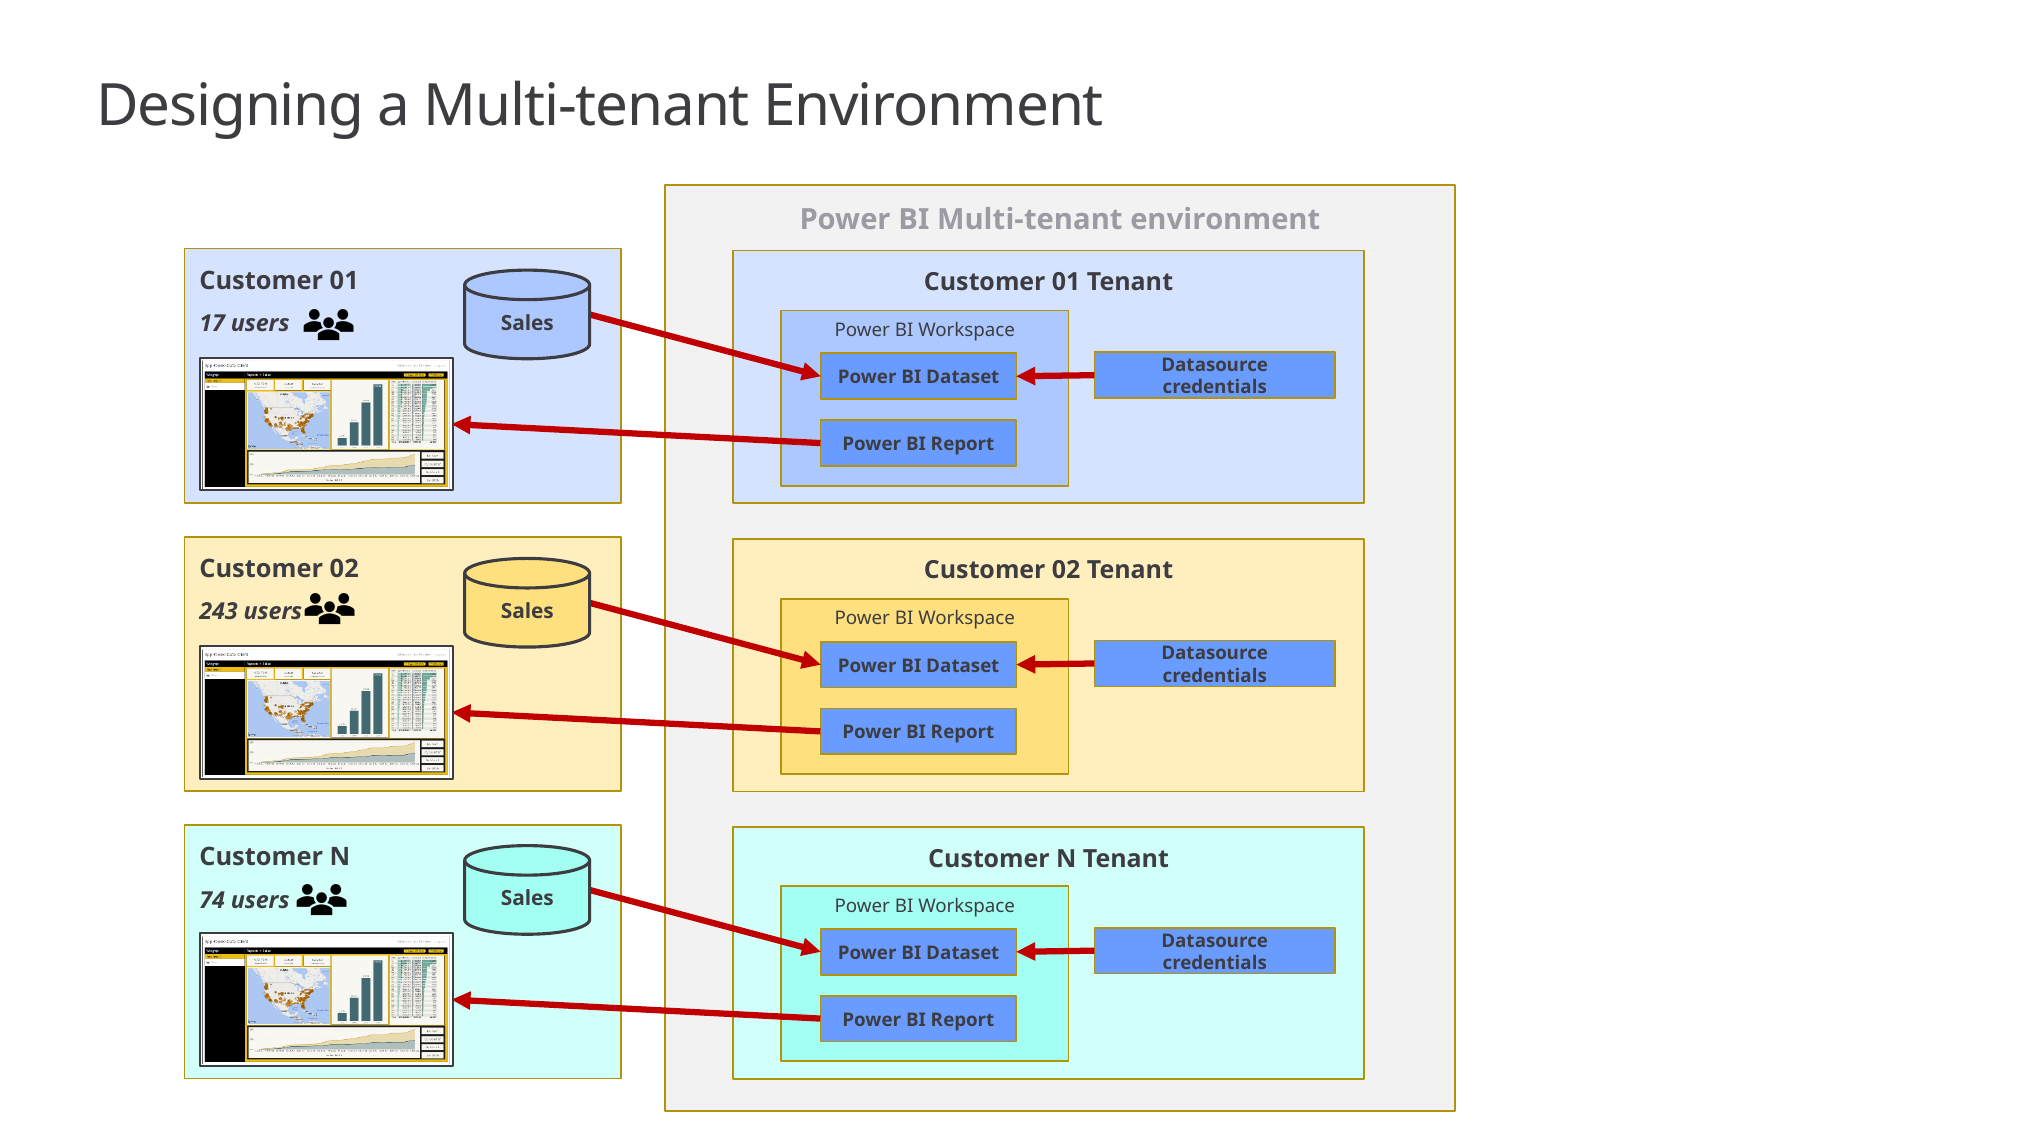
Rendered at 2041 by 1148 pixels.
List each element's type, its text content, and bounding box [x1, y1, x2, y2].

picture [299, 295, 357, 353]
text_box Power BI Multi-tenant environment [664, 184, 1456, 1112]
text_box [184, 248, 1365, 504]
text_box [184, 536, 1365, 792]
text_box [184, 824, 1365, 1080]
title Designing a Multi-tenant Environment [96, 75, 1904, 139]
